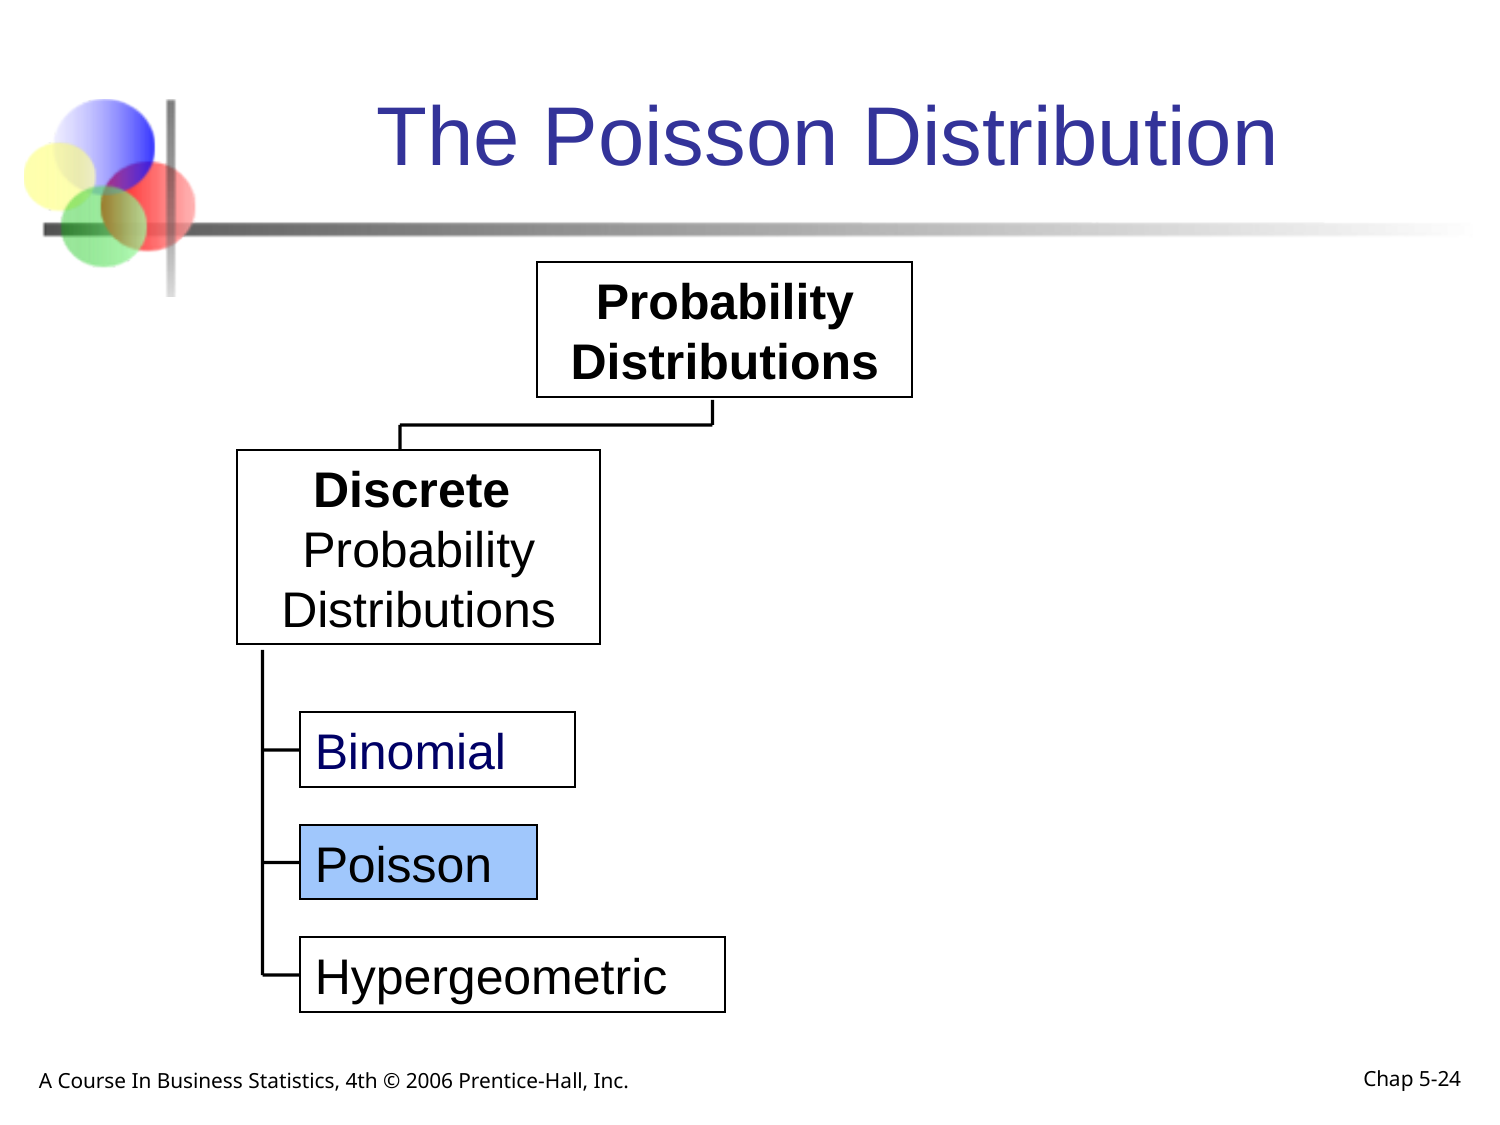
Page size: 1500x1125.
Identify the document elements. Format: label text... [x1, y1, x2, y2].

text_box Probability Distributions [537, 262, 913, 397]
text_box Discrete Probability Distributions [237, 449, 600, 645]
picture [24, 99, 1475, 297]
text_box [75, 87, 1429, 213]
slide_number Chap 5-24 [1162, 1050, 1475, 1101]
text_box Poisson [299, 824, 538, 900]
text_box The Poisson Distribution [249, 75, 1406, 190]
text_box Binomial [300, 712, 575, 787]
text_box Hypergeometric [300, 937, 725, 1012]
footer A Course In Business Statistics, 4th © 2006 Prentice-Hall, Inc. [24, 1050, 788, 1104]
